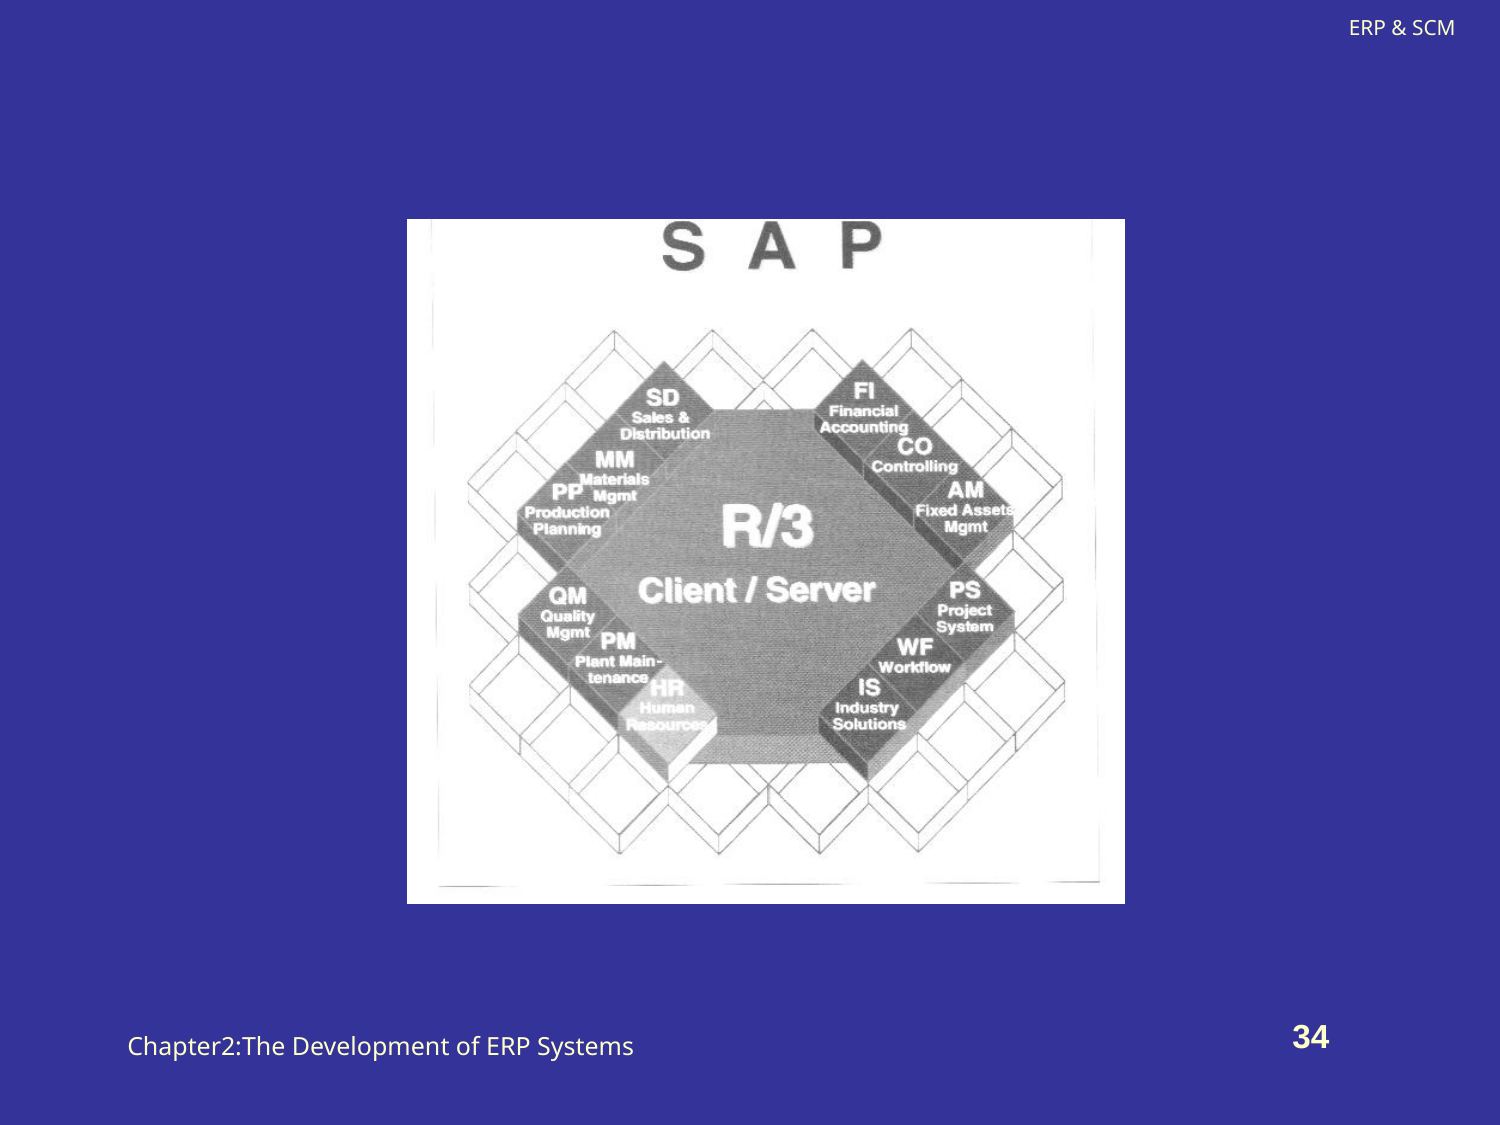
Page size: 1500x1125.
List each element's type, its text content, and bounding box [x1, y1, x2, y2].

picture [407, 219, 1126, 905]
footer Chapter2:The Development of ERP Systems [112, 1023, 728, 1099]
